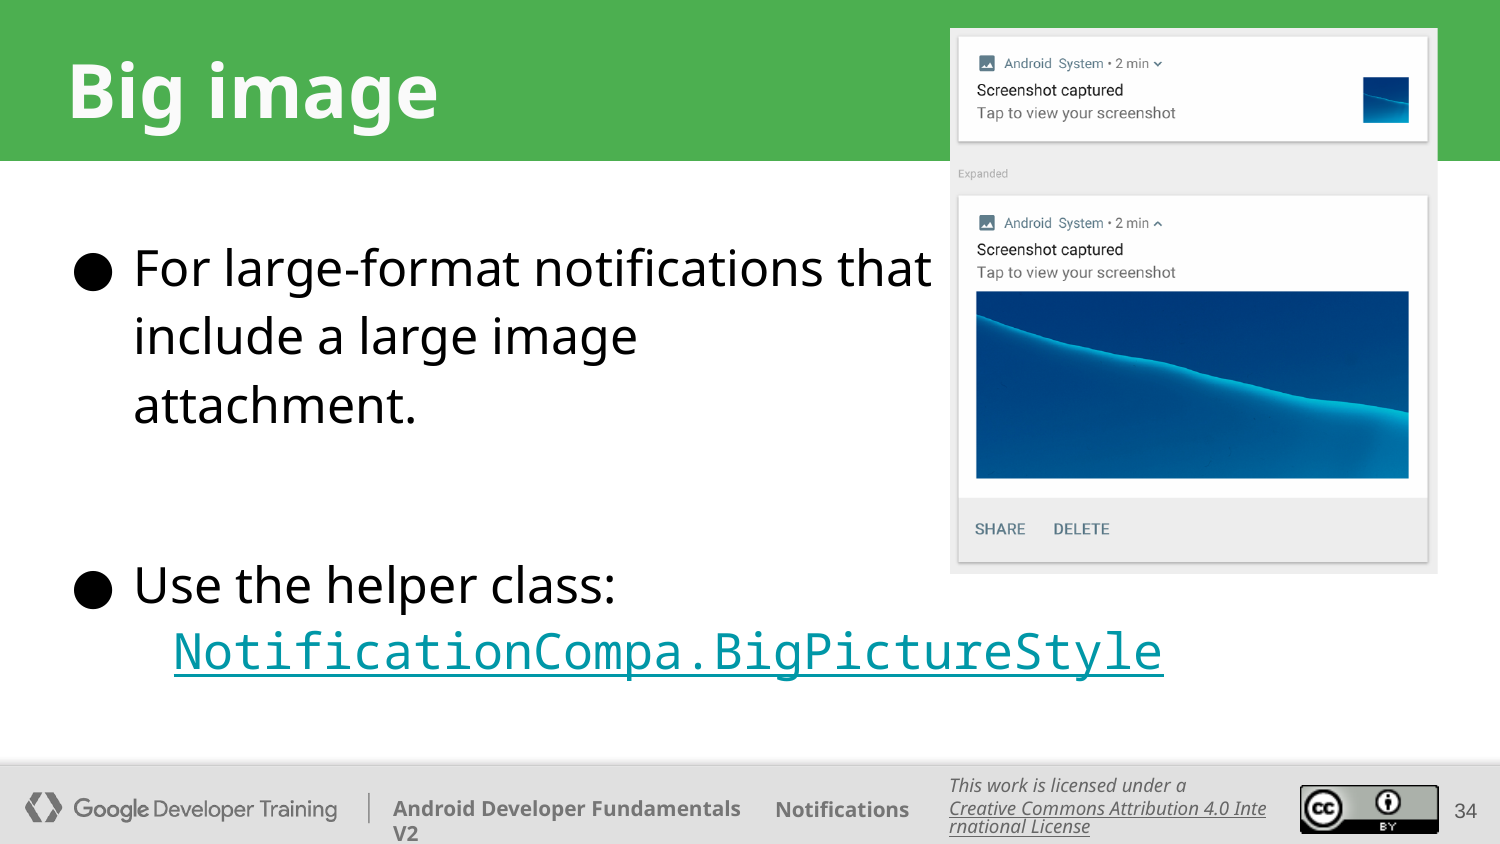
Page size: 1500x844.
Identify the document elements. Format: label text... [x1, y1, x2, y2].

list For large-format notifications that include a large image attachment. Use the helper class: [43, 212, 944, 552]
title Big image [51, 28, 947, 122]
picture [0, 27, 1500, 844]
text_box NotificationCompa.BigPictureStyle [83, 594, 1287, 736]
slide_number ‹#› [1402, 777, 1493, 842]
title Big image [1438, 28, 1449, 122]
